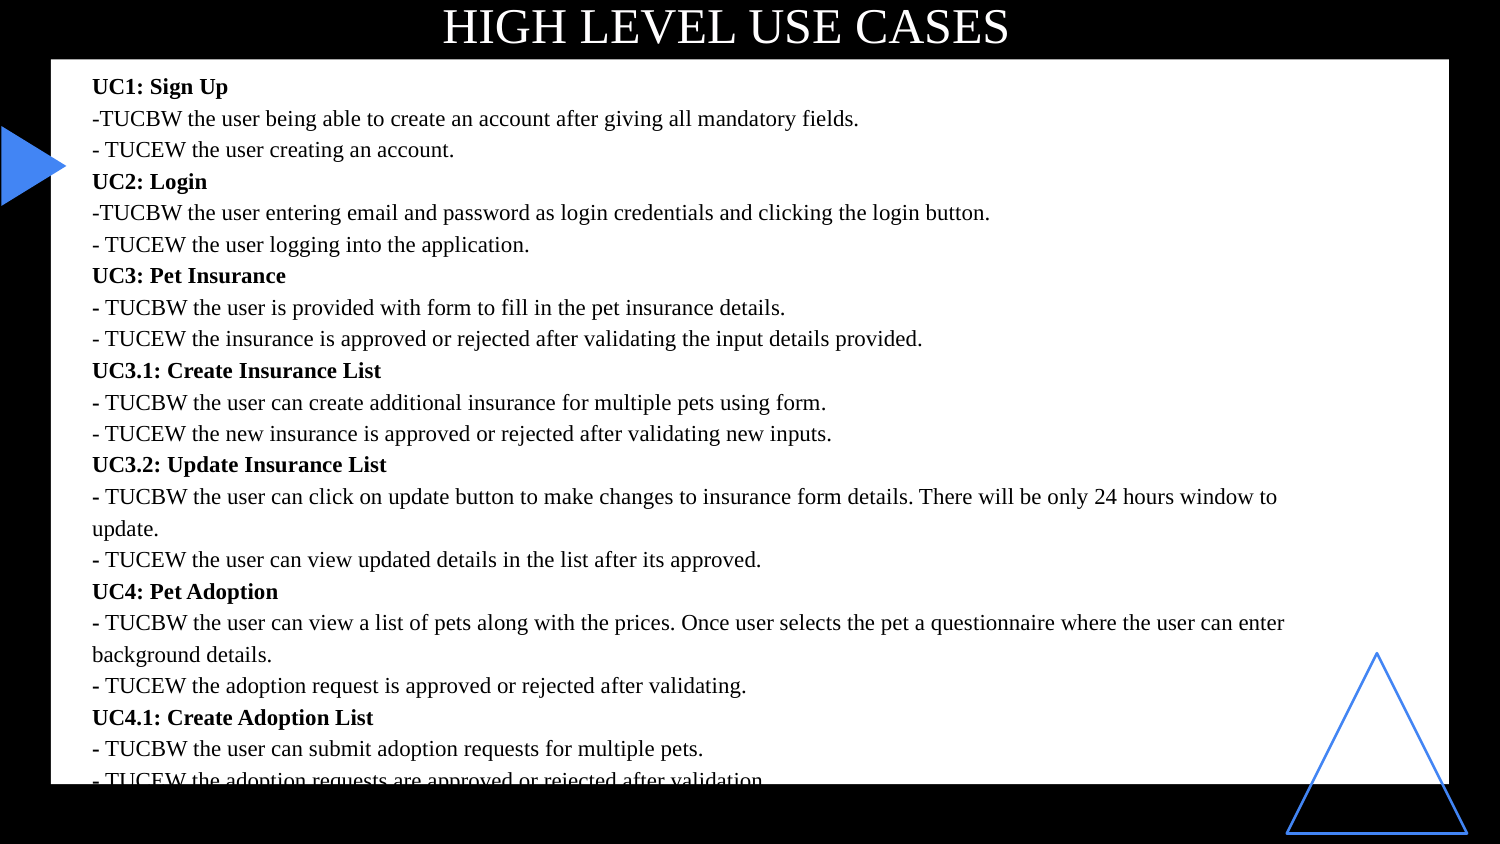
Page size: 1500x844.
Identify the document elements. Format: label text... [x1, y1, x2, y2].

text_box [826, 75, 1406, 174]
text_box UC1: Sign Up -TUCBW the user being able to create an account after giving all mandatory fields. - TUCEW the user creating an account. UC2: Login -TUCBW the user entering email and password as login credentials and clicking the login button. - TUCEW the user logging into the application. UC3: Pet Insurance - TUCBW the user is provided with form to fill in the pet insurance details. - TUCEW the insurance is approved or rejected after validating the input details provided. UC3.1: Create Insurance List - TUCBW the user can create additional insurance for multiple pets using form. - TUCEW the new insurance is approved or rejected after validating new inputs. UC3.2: Update Insurance List - TUCBW the user can click on update button to make changes to insurance form details. There will be only 24 hours window to update. - TUCEW the user can view updated details in the list after its approved. UC4: Pet Adoption - TUCBW the user can view a list of pets along with the prices. Once user selects the pet a questionnaire where the user can enter background details. - TUCEW the adoption request is approved or rejected after validating. UC4.1: Create Adoption List - TUCBW the user can submit adoption requests for multiple pets. - TUCEW the adoption requests are approved or rejected after validation. [77, 52, 1364, 831]
title HIGH LEVEL USE CASES [83, 0, 1370, 75]
